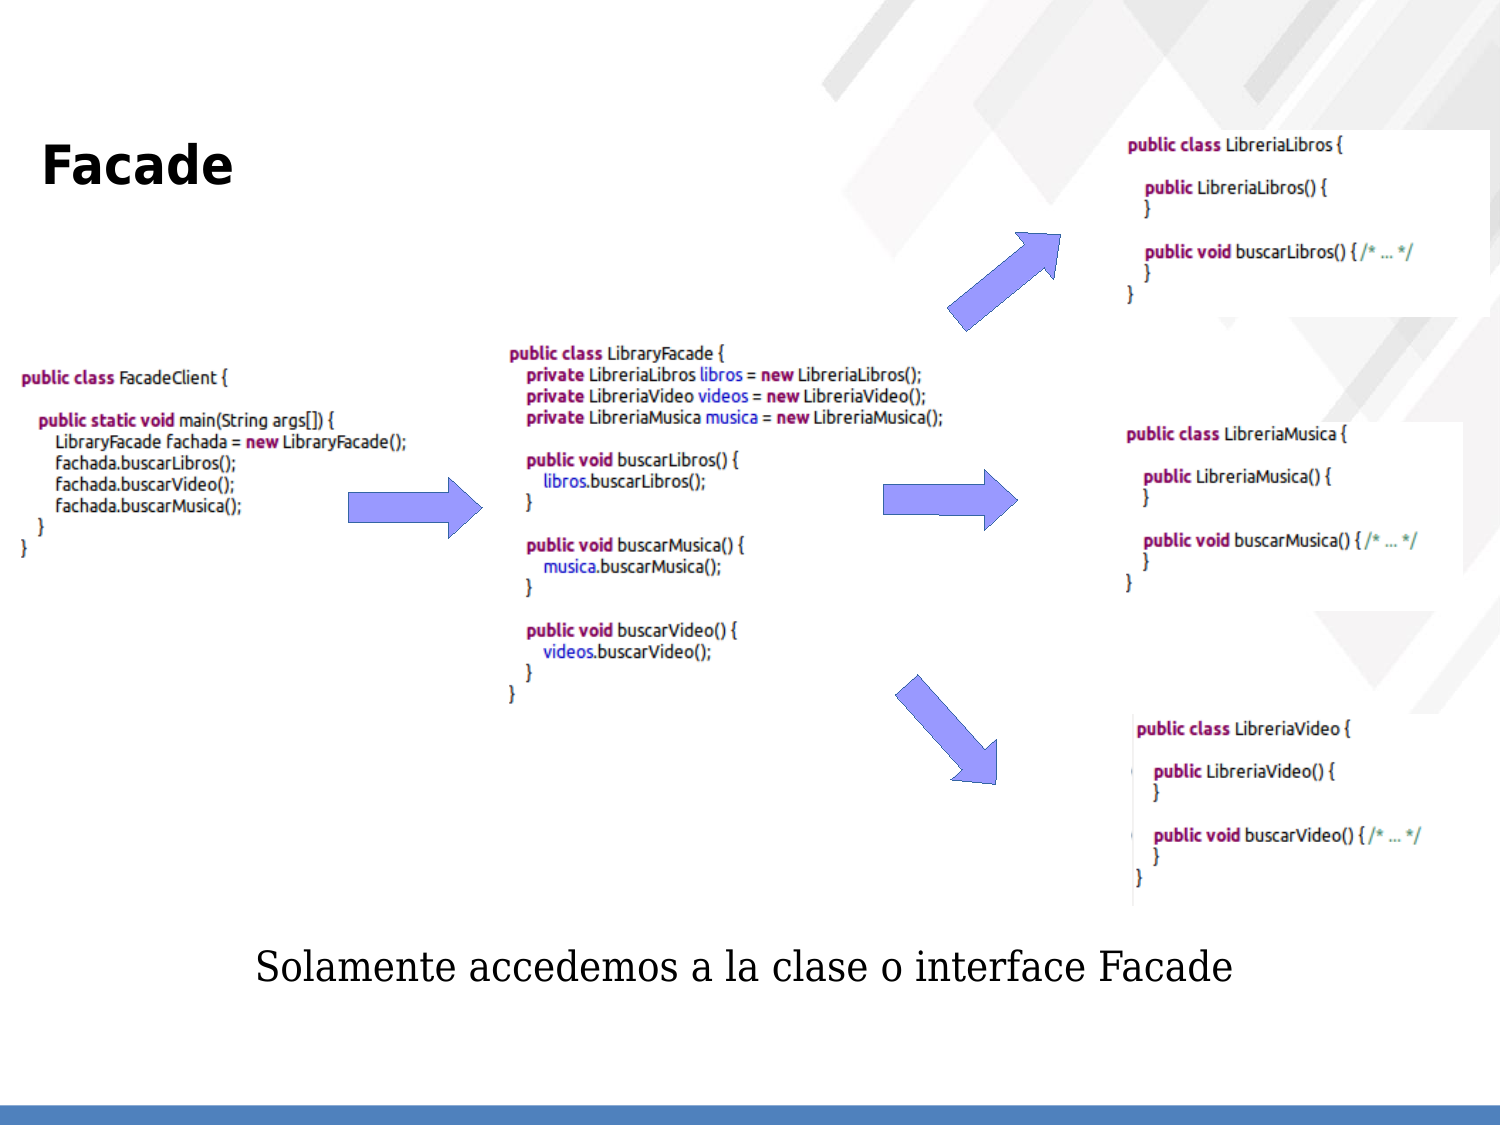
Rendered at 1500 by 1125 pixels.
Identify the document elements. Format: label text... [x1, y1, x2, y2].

picture [0, 0, 1500, 1105]
text_box Facade [26, 122, 1474, 201]
text_box Solamente accedemos a la clase o interface Facade [48, 932, 1441, 996]
text_box [947, 232, 1061, 332]
text_box [460, 487, 483, 528]
text_box [923, 726, 997, 785]
